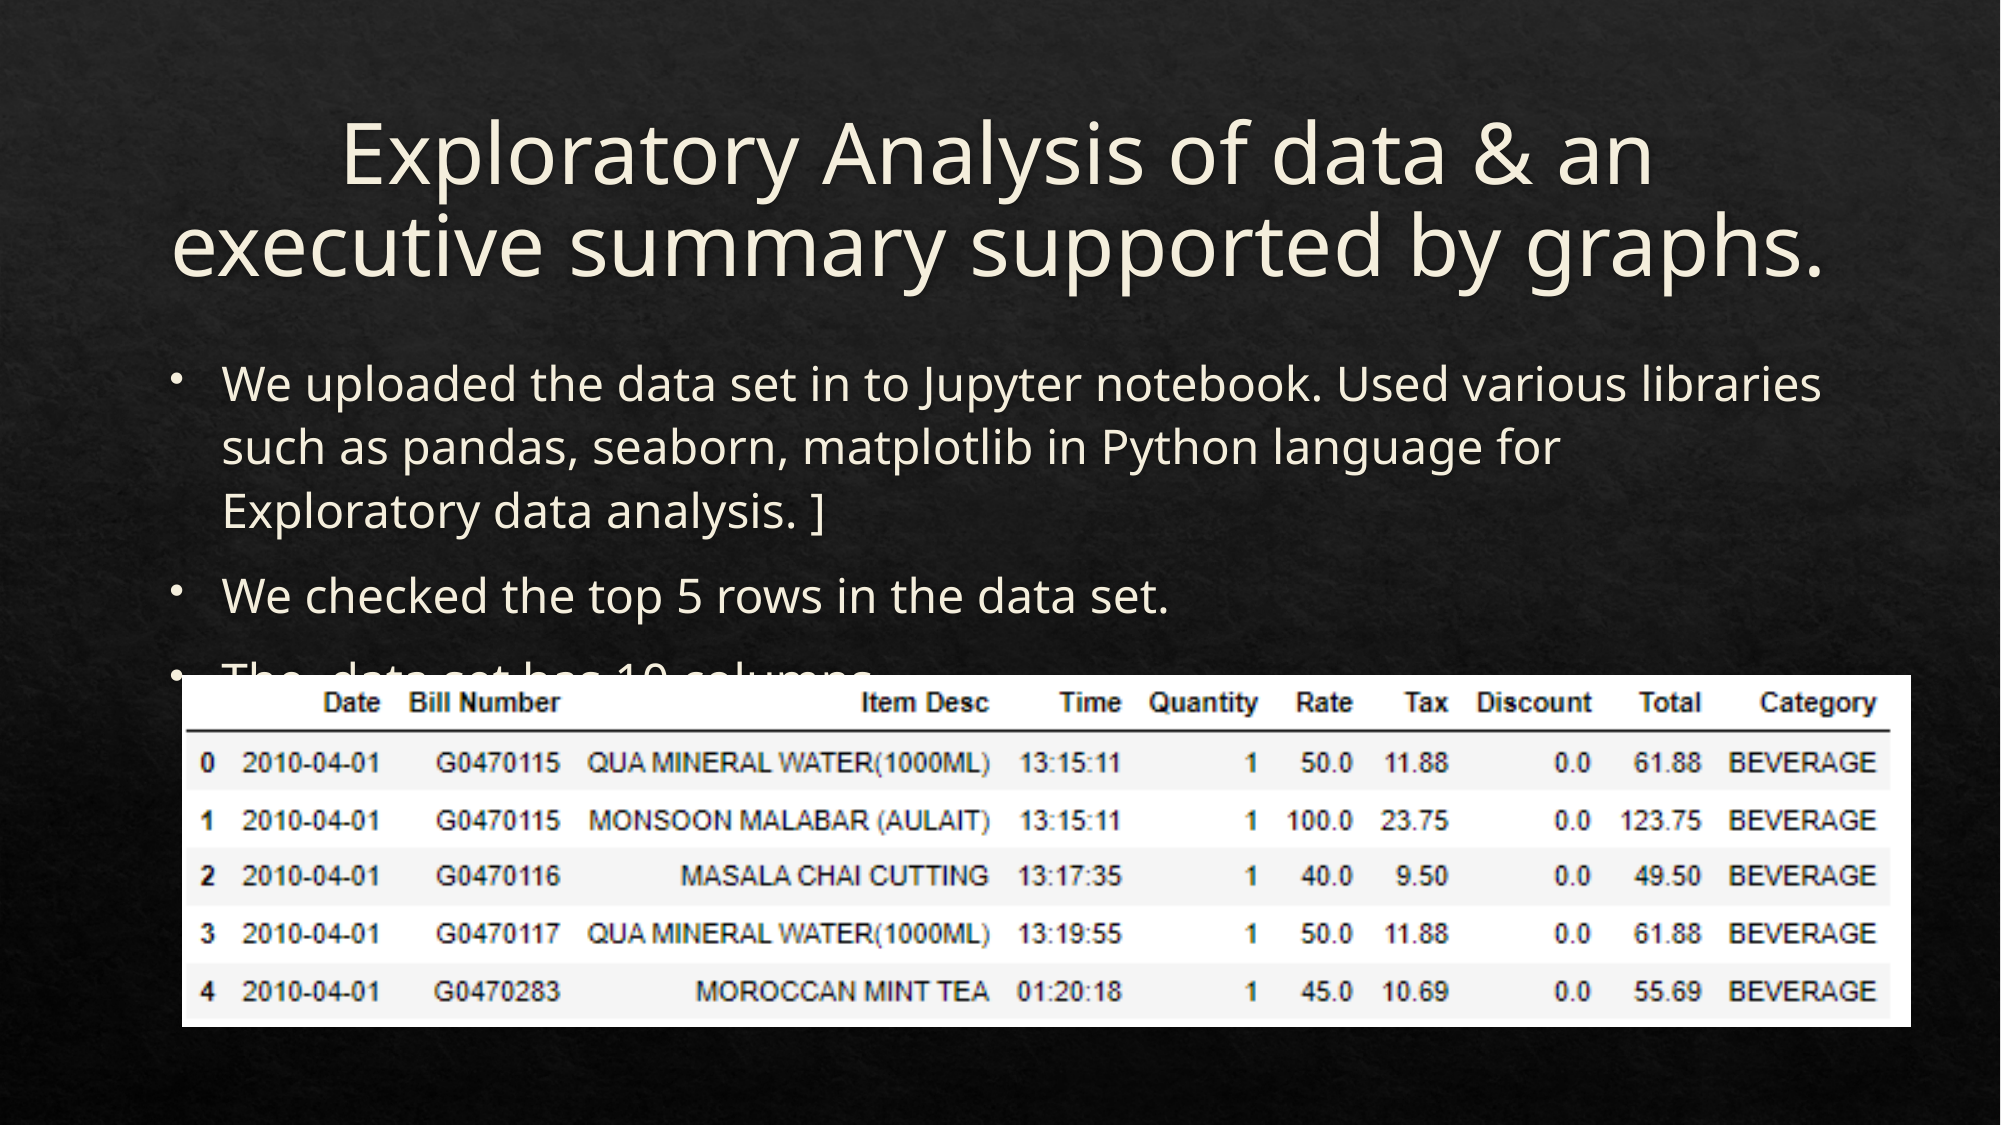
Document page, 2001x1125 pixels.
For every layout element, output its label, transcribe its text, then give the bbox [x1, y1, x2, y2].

picture [181, 674, 1911, 1027]
list We uploaded the data set in to Jupyter notebook. Used various libraries such as pandas, seaborn, matplotlib in Python language for Exploratory data analysis. ] We checked the top 5 rows in the data set. The data set has 10 columns. [149, 340, 1849, 950]
title Exploratory Analysis of data & an executive summary supported by graphs. [149, 99, 1849, 307]
